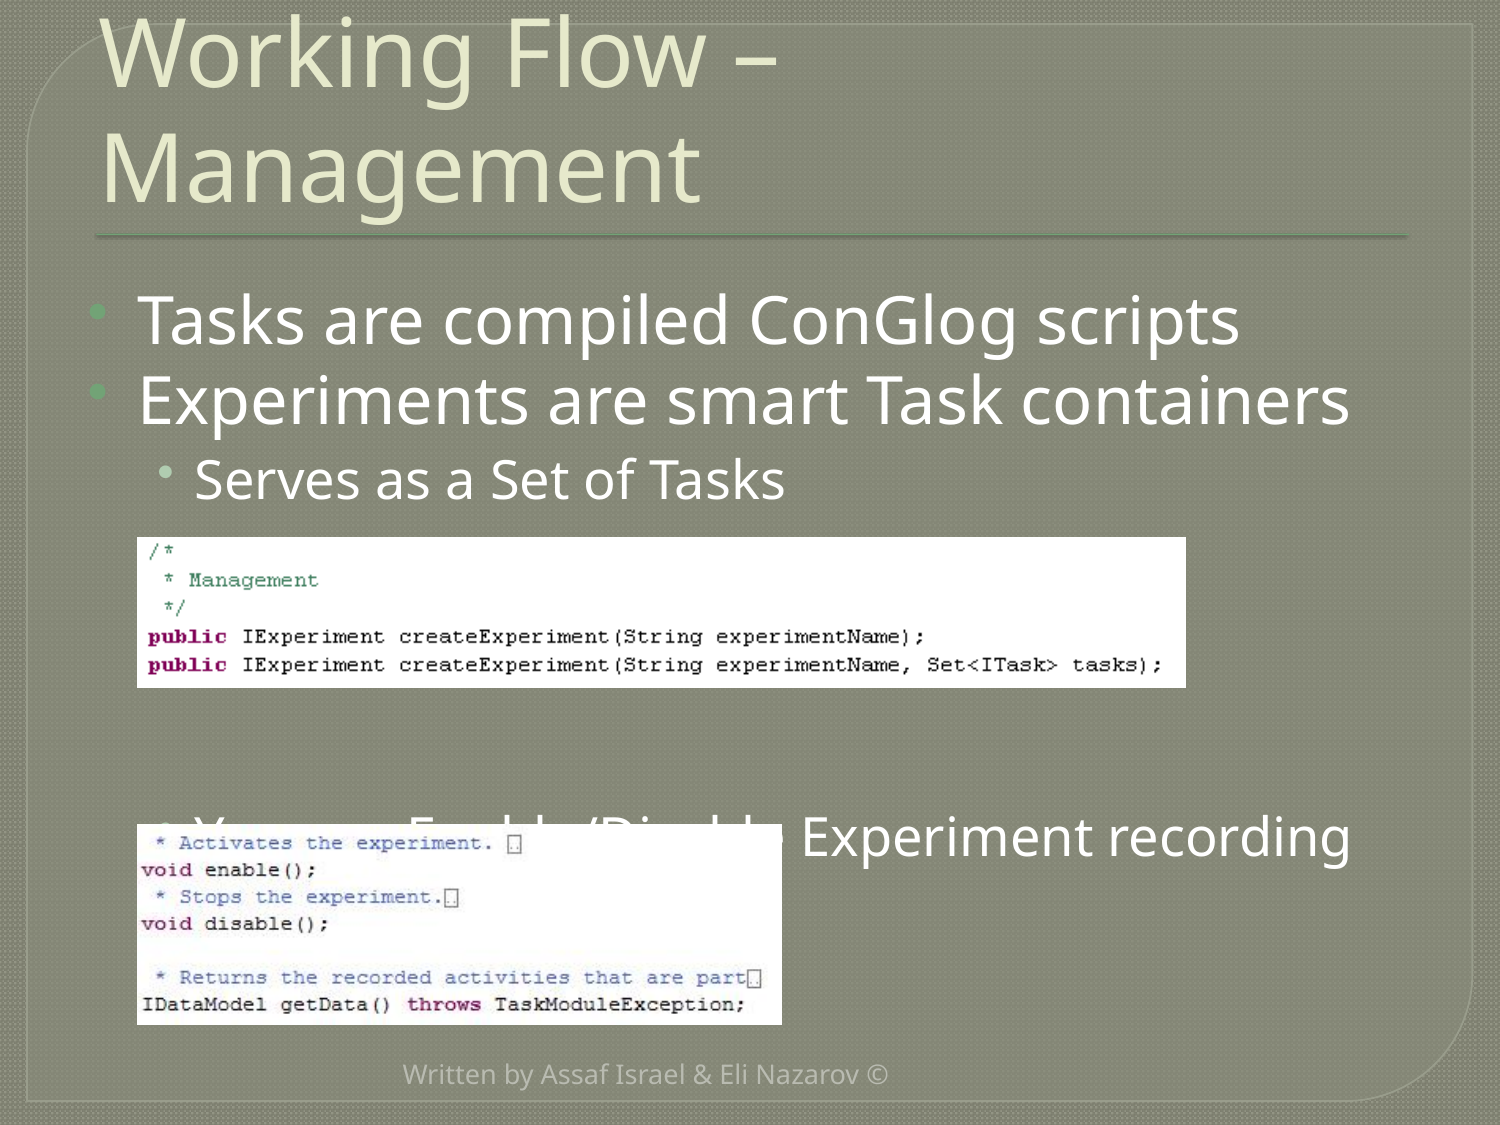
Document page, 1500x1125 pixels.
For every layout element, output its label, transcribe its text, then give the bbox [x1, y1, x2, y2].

picture [137, 537, 1186, 688]
list Tasks are compiled ConGlog scripts Experiments are smart Task containers Serves as a Set of Tasks You can Enable/Disable Experiment recording [75, 270, 1425, 1013]
picture [137, 824, 782, 1026]
footer Written by Assaf Israel & Eli Nazarov © [212, 1050, 904, 1095]
title Working Flow – Management [75, 41, 1425, 230]
